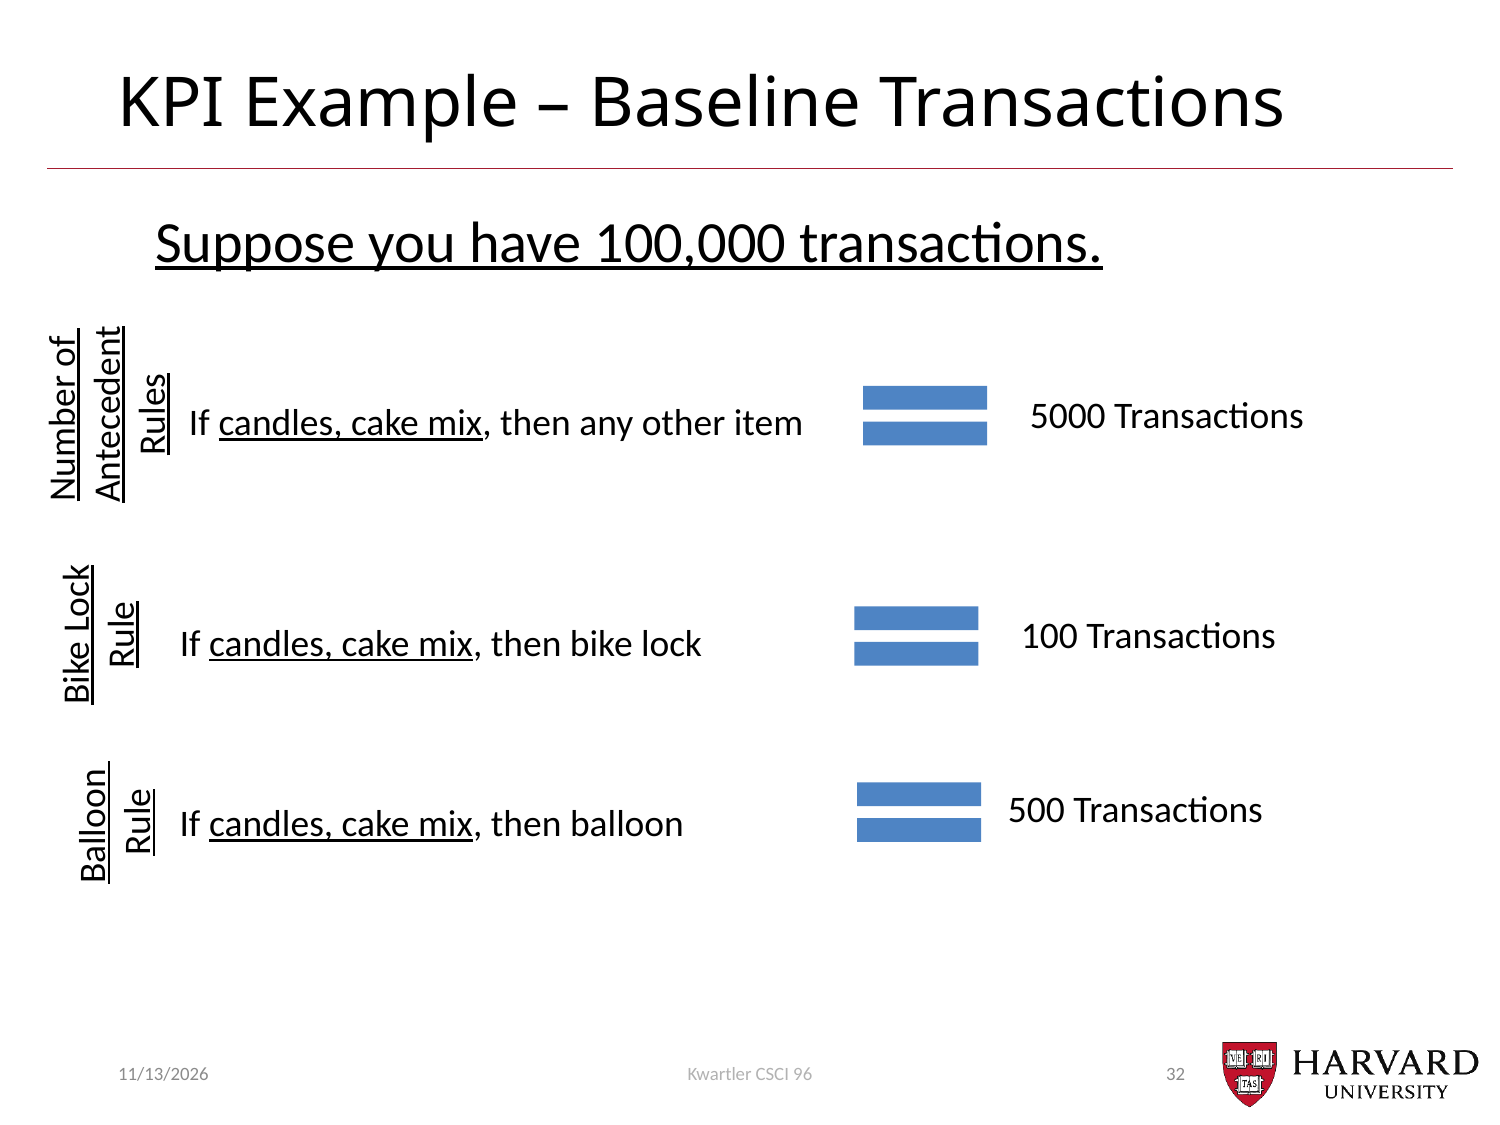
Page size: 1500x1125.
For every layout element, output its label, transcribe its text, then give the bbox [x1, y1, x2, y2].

text_box [862, 385, 988, 411]
slide_number 32 [1059, 1042, 1200, 1103]
picture [1200, 1024, 1500, 1125]
text_box 5000 Transactions [1015, 383, 1319, 443]
text_box Bike Lock Rule [43, 549, 149, 720]
text_box If candles, cake mix, then any other item [180, 391, 819, 451]
text_box 500 Transactions [993, 778, 1279, 838]
text_box [862, 421, 988, 446]
text_box [856, 817, 982, 843]
text_box 100 Transactions [1006, 603, 1292, 664]
text_box [853, 641, 979, 667]
text_box Number of Antecedent Rules [29, 311, 180, 518]
text_box Balloon Rule [60, 745, 165, 899]
text_box If candles, cake mix, then balloon [165, 791, 700, 852]
title KPI Example – Baseline Transactions [103, 59, 1397, 157]
text_box [856, 781, 982, 807]
text_box [853, 605, 979, 631]
footer Kwartler CSCI 96 [496, 1042, 1004, 1103]
text_box Suppose you have 100,000 transactions. [140, 196, 1119, 282]
text_box If candles, cake mix, then bike lock [164, 611, 718, 672]
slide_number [103, 1042, 441, 1103]
